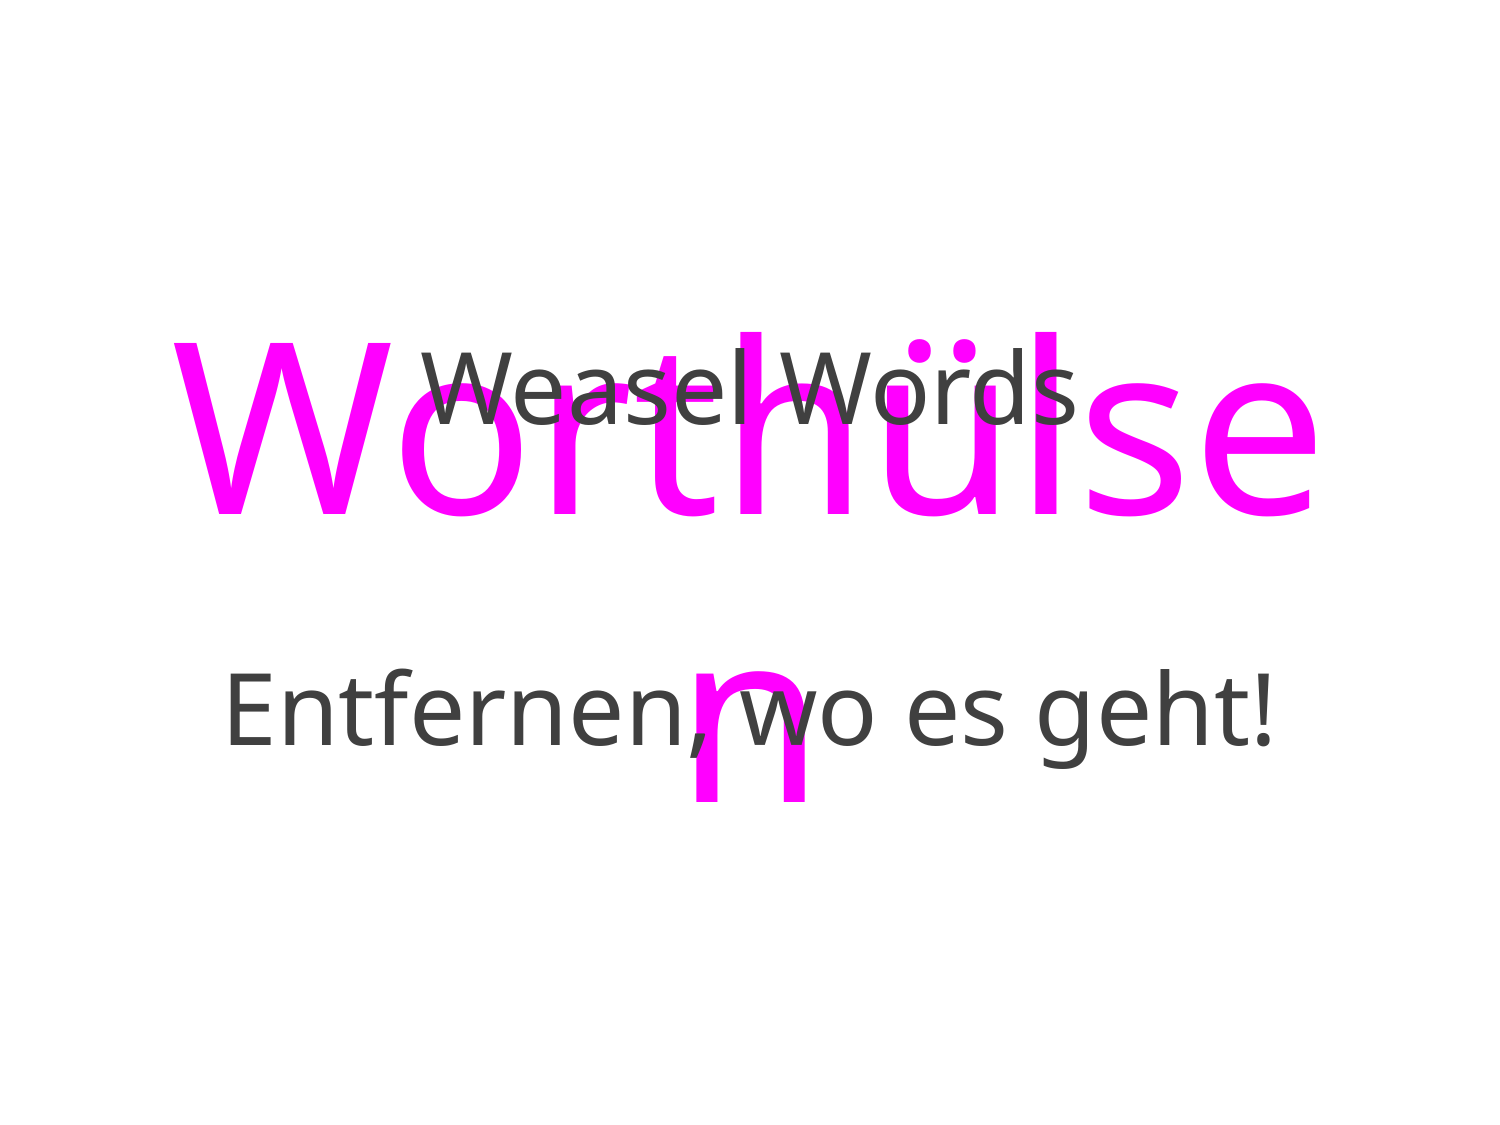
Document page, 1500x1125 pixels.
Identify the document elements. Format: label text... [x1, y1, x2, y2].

title Worthülsen [159, 445, 1341, 645]
list Entfernen, wo es geht! [159, 645, 1341, 799]
list Weasel Words [159, 326, 1341, 445]
